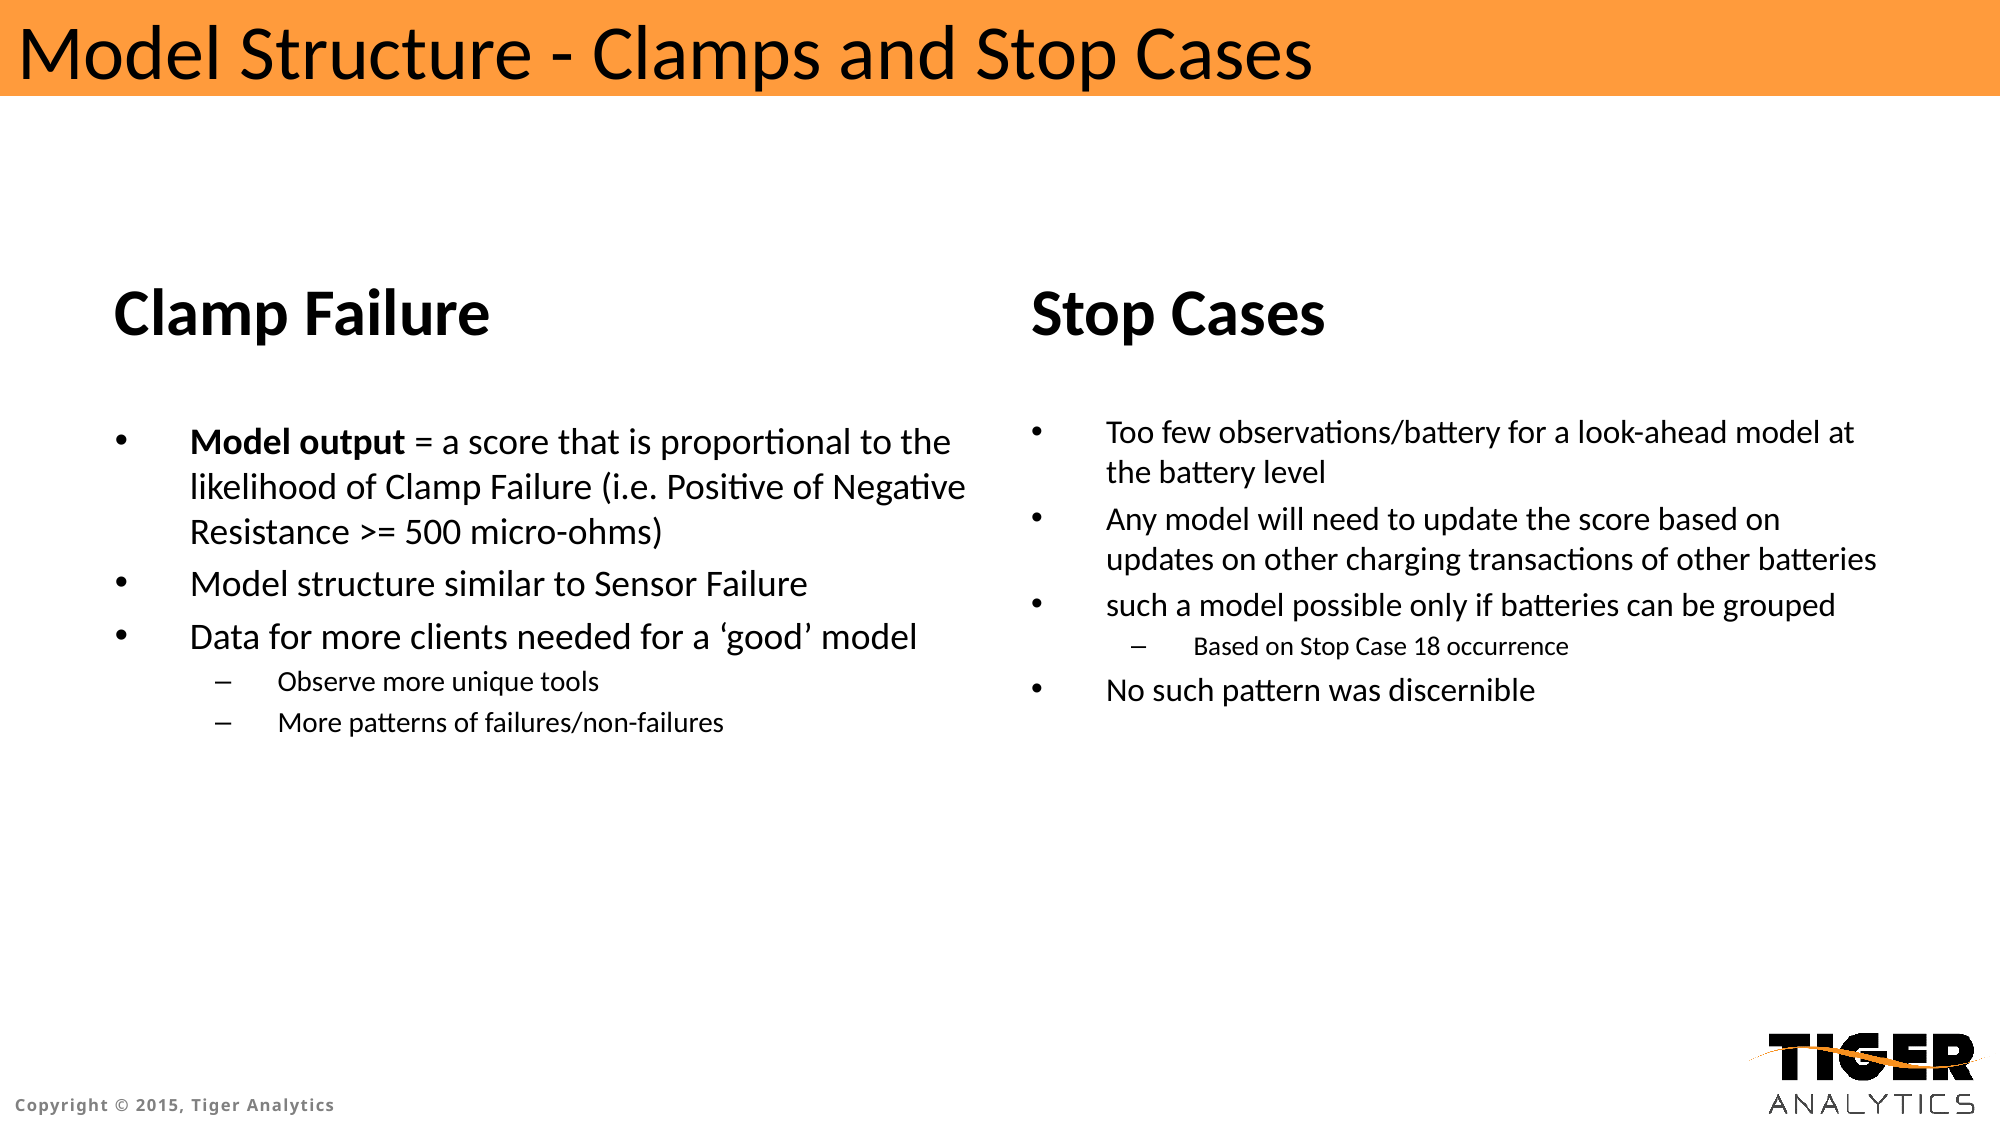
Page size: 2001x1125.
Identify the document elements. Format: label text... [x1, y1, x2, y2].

list Model output = a score that is proportional to the likelihood of Clamp Failure (i.e. Positive of Negative Resistance >= 500 micro-ohms) Model structure similar to Sensor Failure Data for more clients needed for a ‘good’ model Observe more unique tools More patterns of failures/non-failures [99, 356, 984, 1005]
picture [1747, 1024, 2000, 1125]
title Model Structure - Clamps and Stop Cases [2, 0, 1803, 96]
list Stop Cases [1015, 251, 1900, 356]
list Too few observations/battery for a look-ahead model at the battery level Any model will need to update the score based on updates on other charging transactions of other batteries such a model possible only if batteries can be grouped Based on Stop Case 18 occurrence No such pattern was discernible [1015, 356, 1900, 1005]
list Clamp Failure [99, 251, 984, 356]
